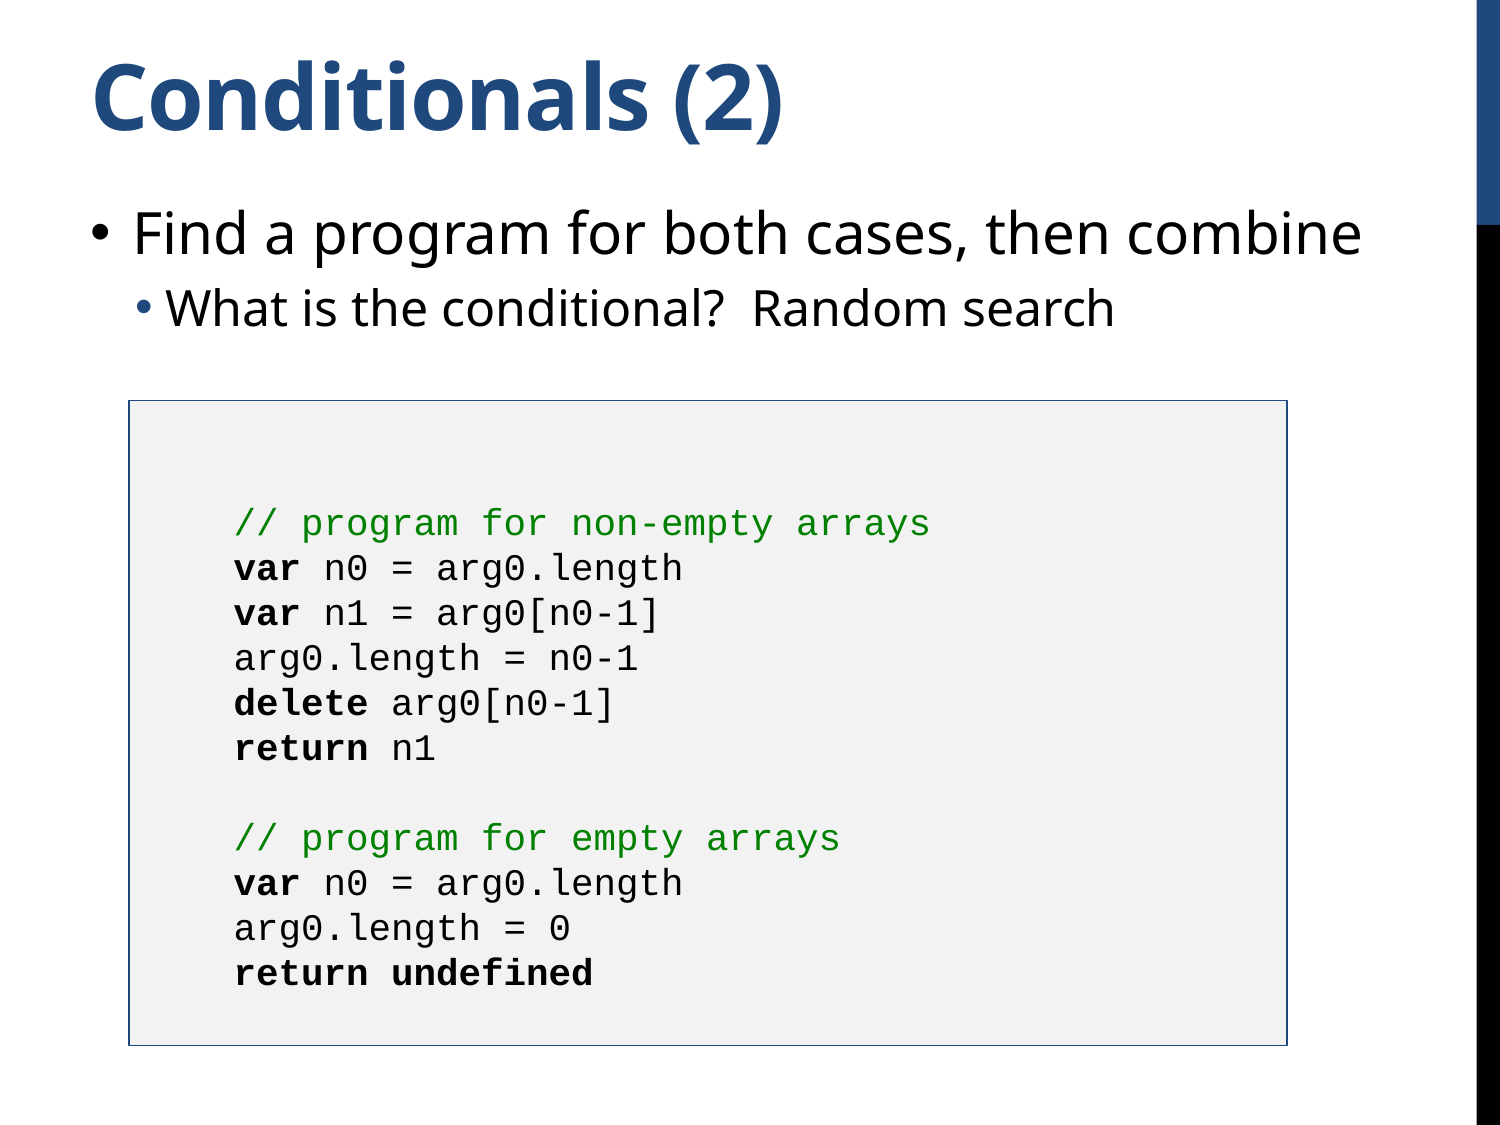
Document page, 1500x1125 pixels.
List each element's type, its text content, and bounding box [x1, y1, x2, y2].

list Find a program for both cases, then combine What is the conditional? Random search [75, 188, 1409, 1005]
title Conditionals (2) [75, 25, 1409, 157]
text_box // program for non-empty arrays var n0 = arg0.length var n1 = arg0[n0-1] arg0.length = n0-1 delete arg0[n0-1] return n1 // program for empty arrays var n0 = arg0.length arg0.length = 0 return undefined [128, 400, 1287, 1046]
